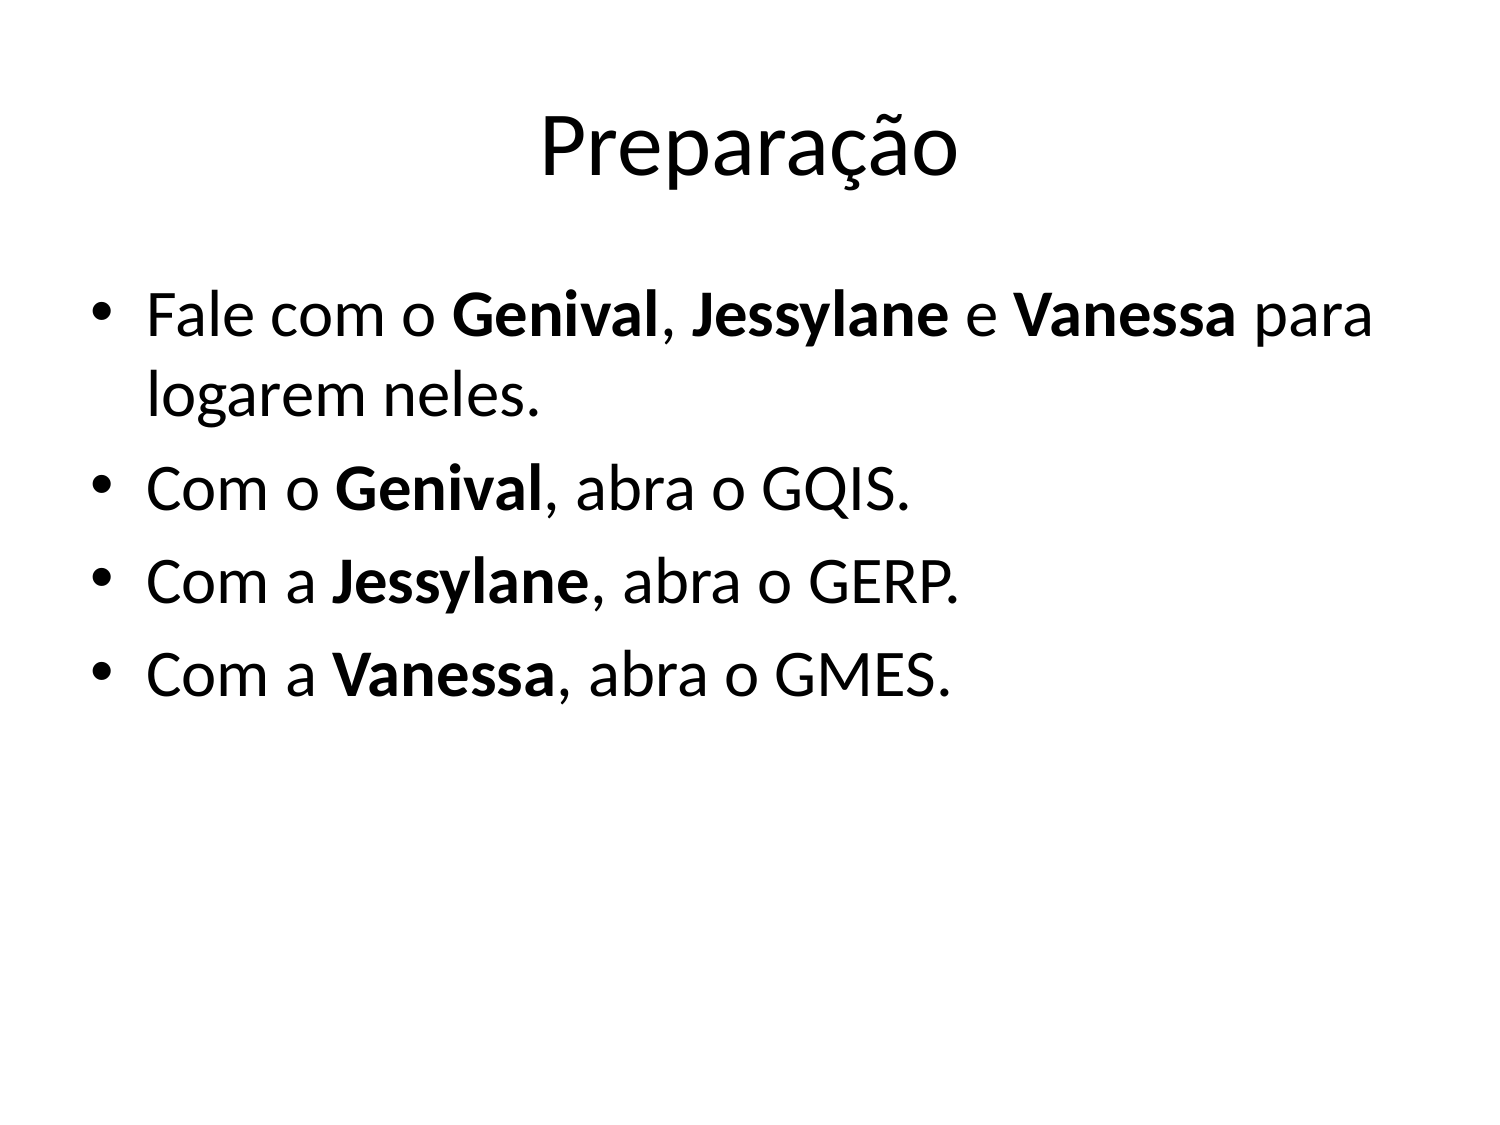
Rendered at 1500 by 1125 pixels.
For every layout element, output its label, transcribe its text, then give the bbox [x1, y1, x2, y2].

list Fale com o Genival, Jessylane e Vanessa para logarem neles. Com o Genival, abra o GQIS. Com a Jessylane, abra o GERP. Com a Vanessa, abra o GMES. [75, 262, 1425, 1005]
title Preparação [75, 45, 1425, 233]
